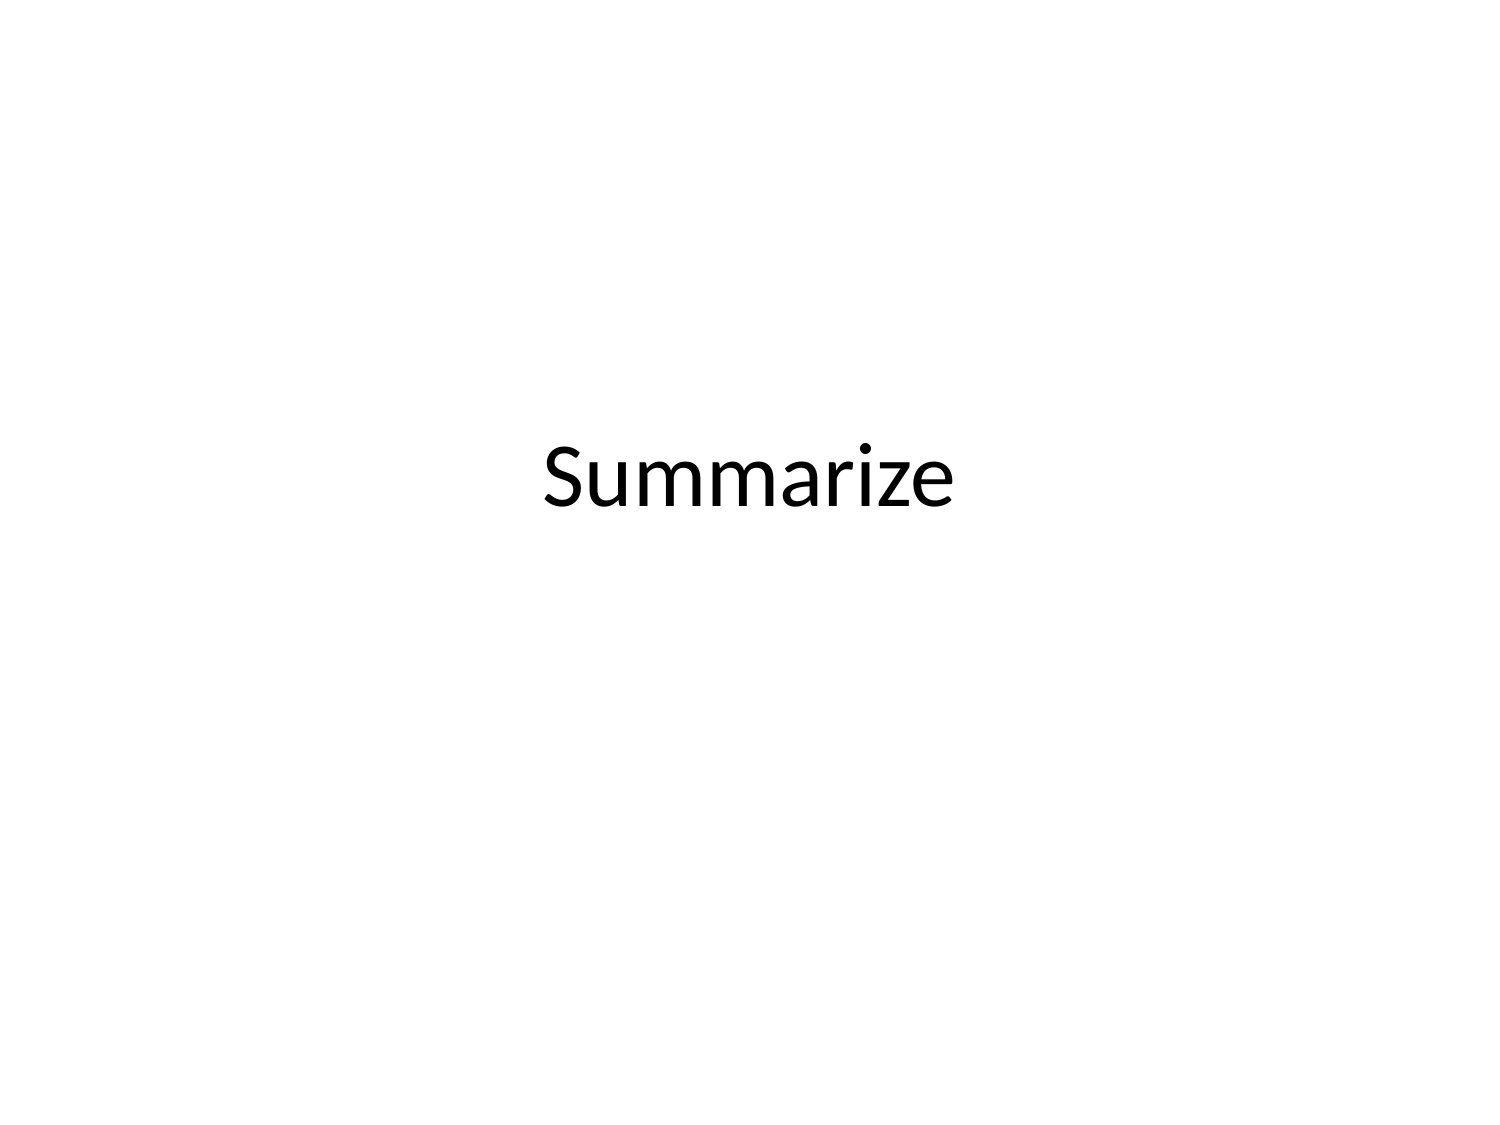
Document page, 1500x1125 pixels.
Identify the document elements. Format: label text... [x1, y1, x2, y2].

title Summarize [112, 349, 1388, 591]
